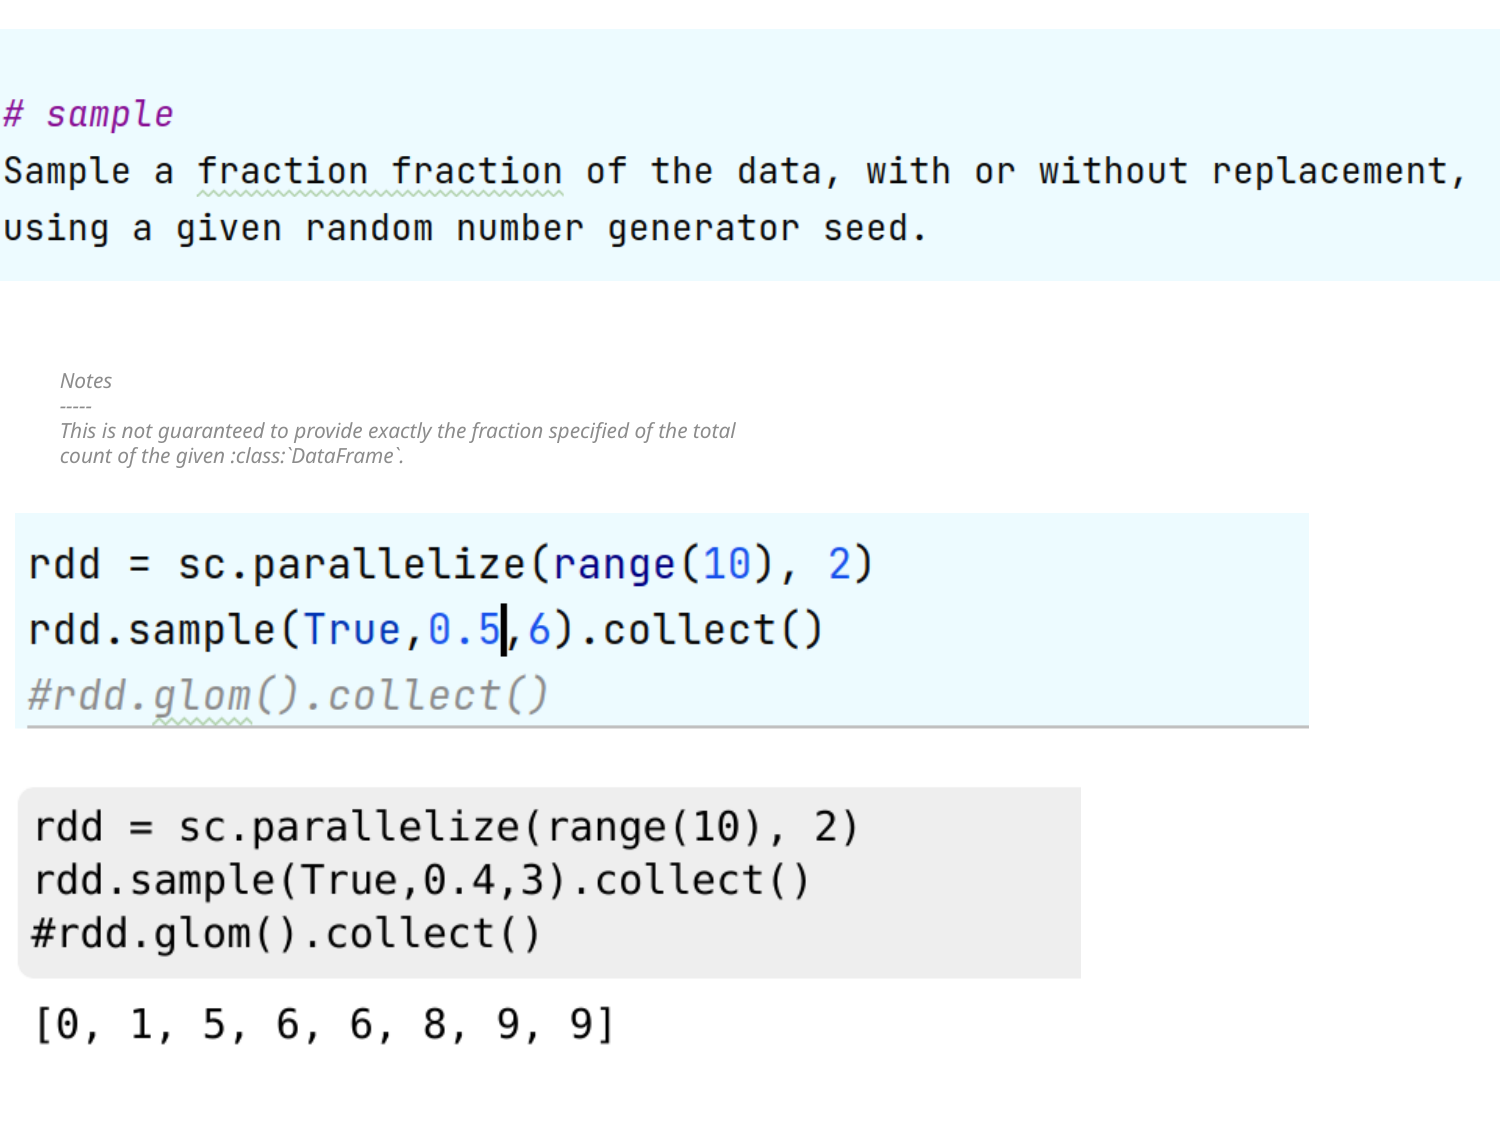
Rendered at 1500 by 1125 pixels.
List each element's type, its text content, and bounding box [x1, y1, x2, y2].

picture [0, 29, 1500, 282]
text_box Notes ----- This is not guaranteed to provide exactly the fraction specified of the total count of the given :class:`DataFrame`. [45, 359, 852, 497]
picture [14, 764, 1081, 1113]
picture [14, 512, 1309, 736]
